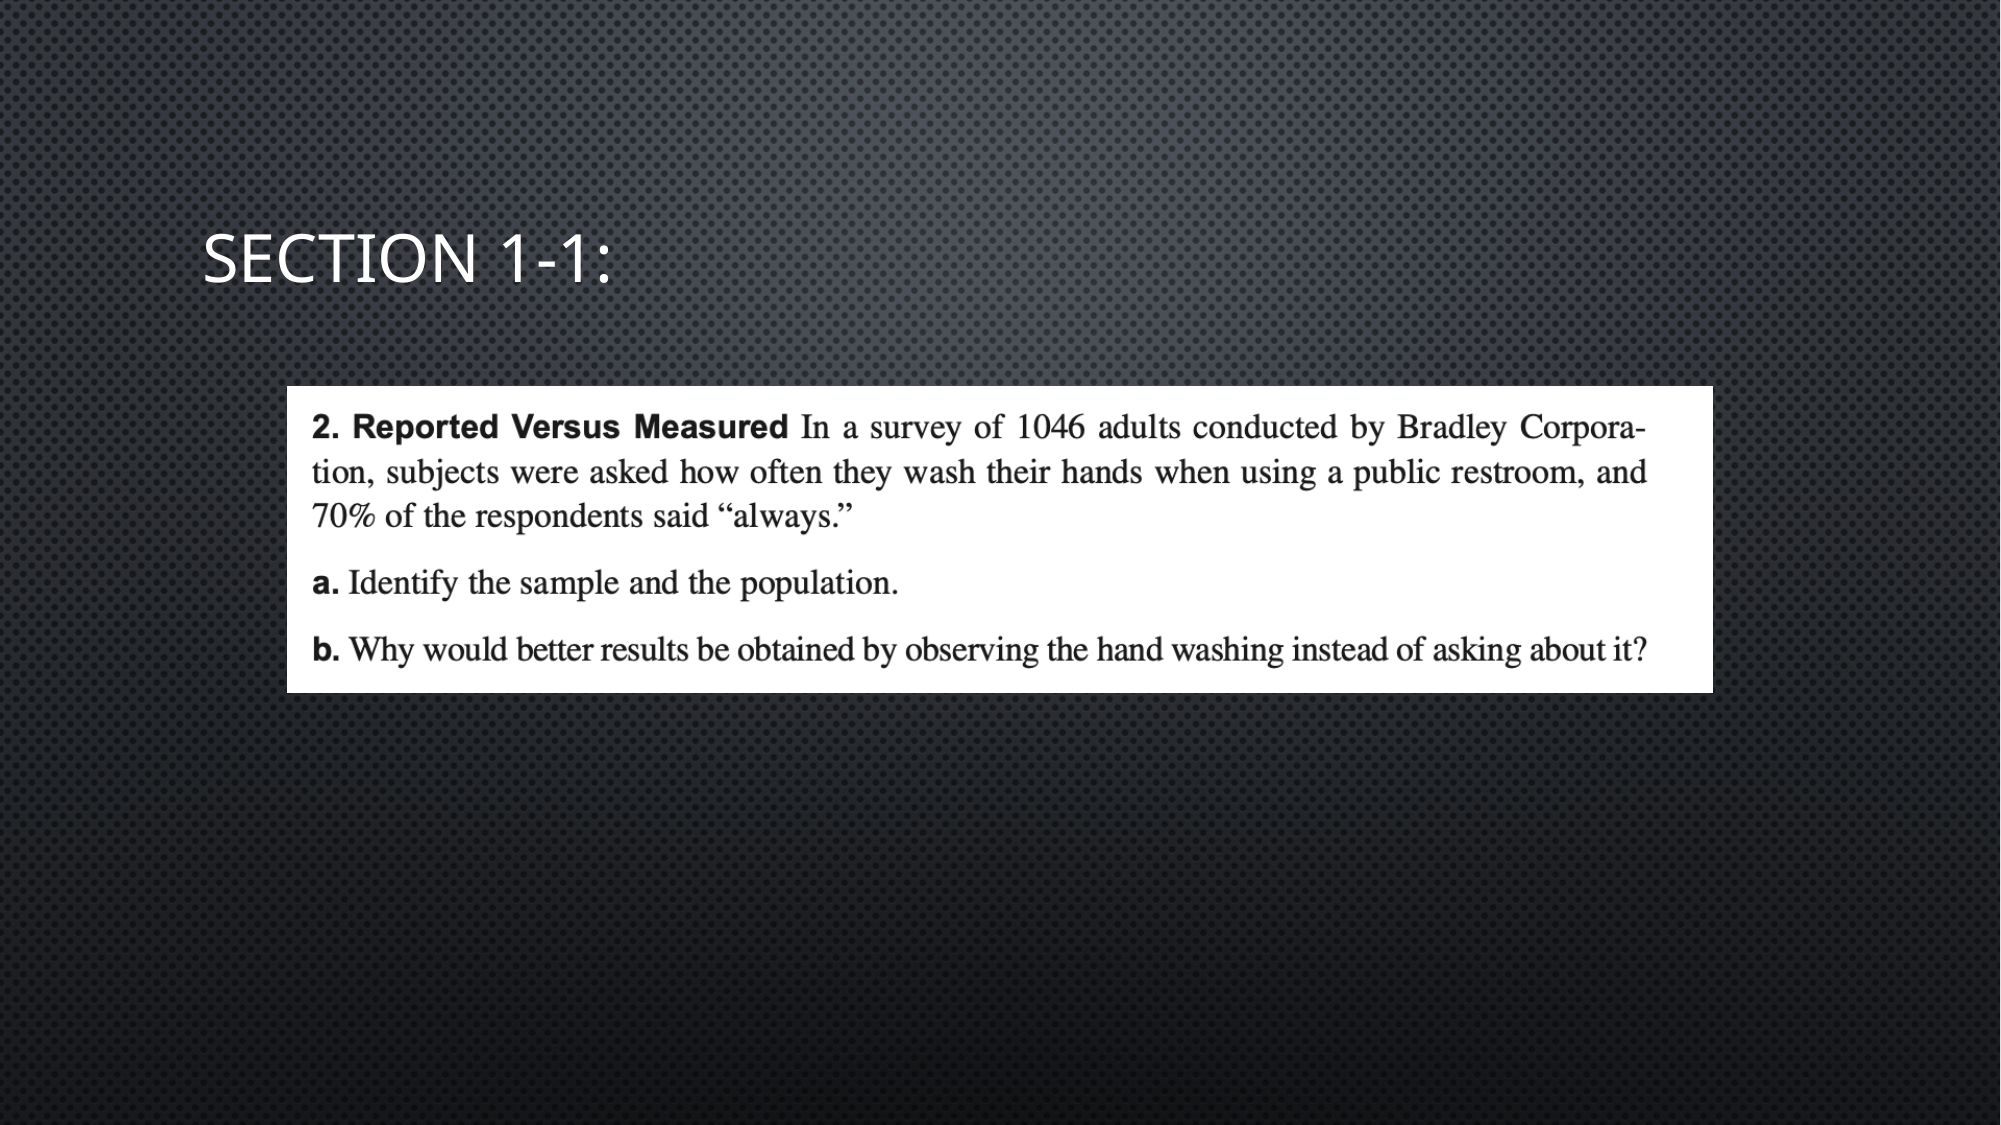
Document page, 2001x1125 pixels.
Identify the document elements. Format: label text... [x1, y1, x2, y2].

picture [286, 386, 1713, 693]
title Section 1-1: [187, 99, 1813, 413]
